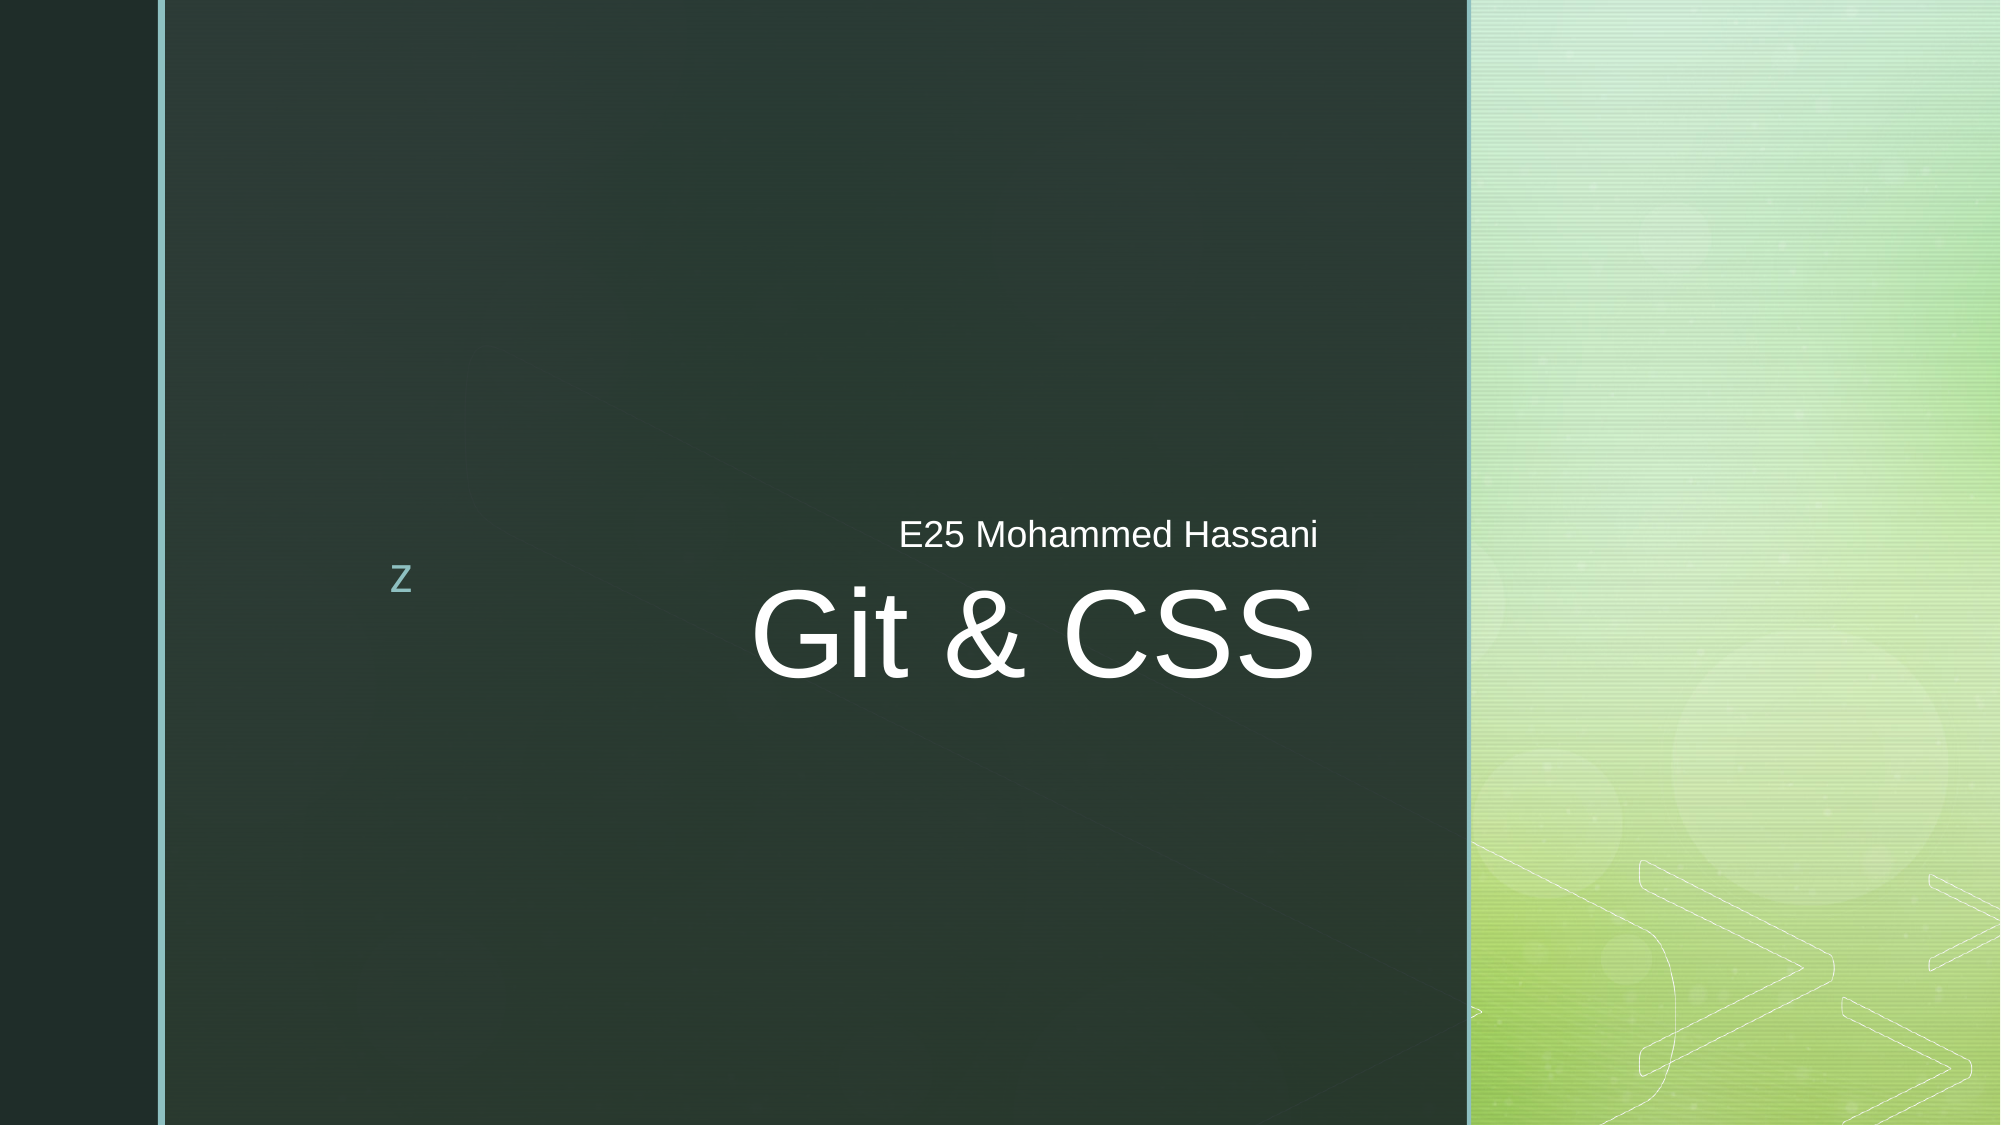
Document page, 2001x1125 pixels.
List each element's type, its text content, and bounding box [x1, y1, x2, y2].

subtitle E25 Mohammed Hassani [454, 372, 1334, 563]
title Git & CSS [428, 562, 1334, 935]
picture [1472, 0, 2001, 1125]
